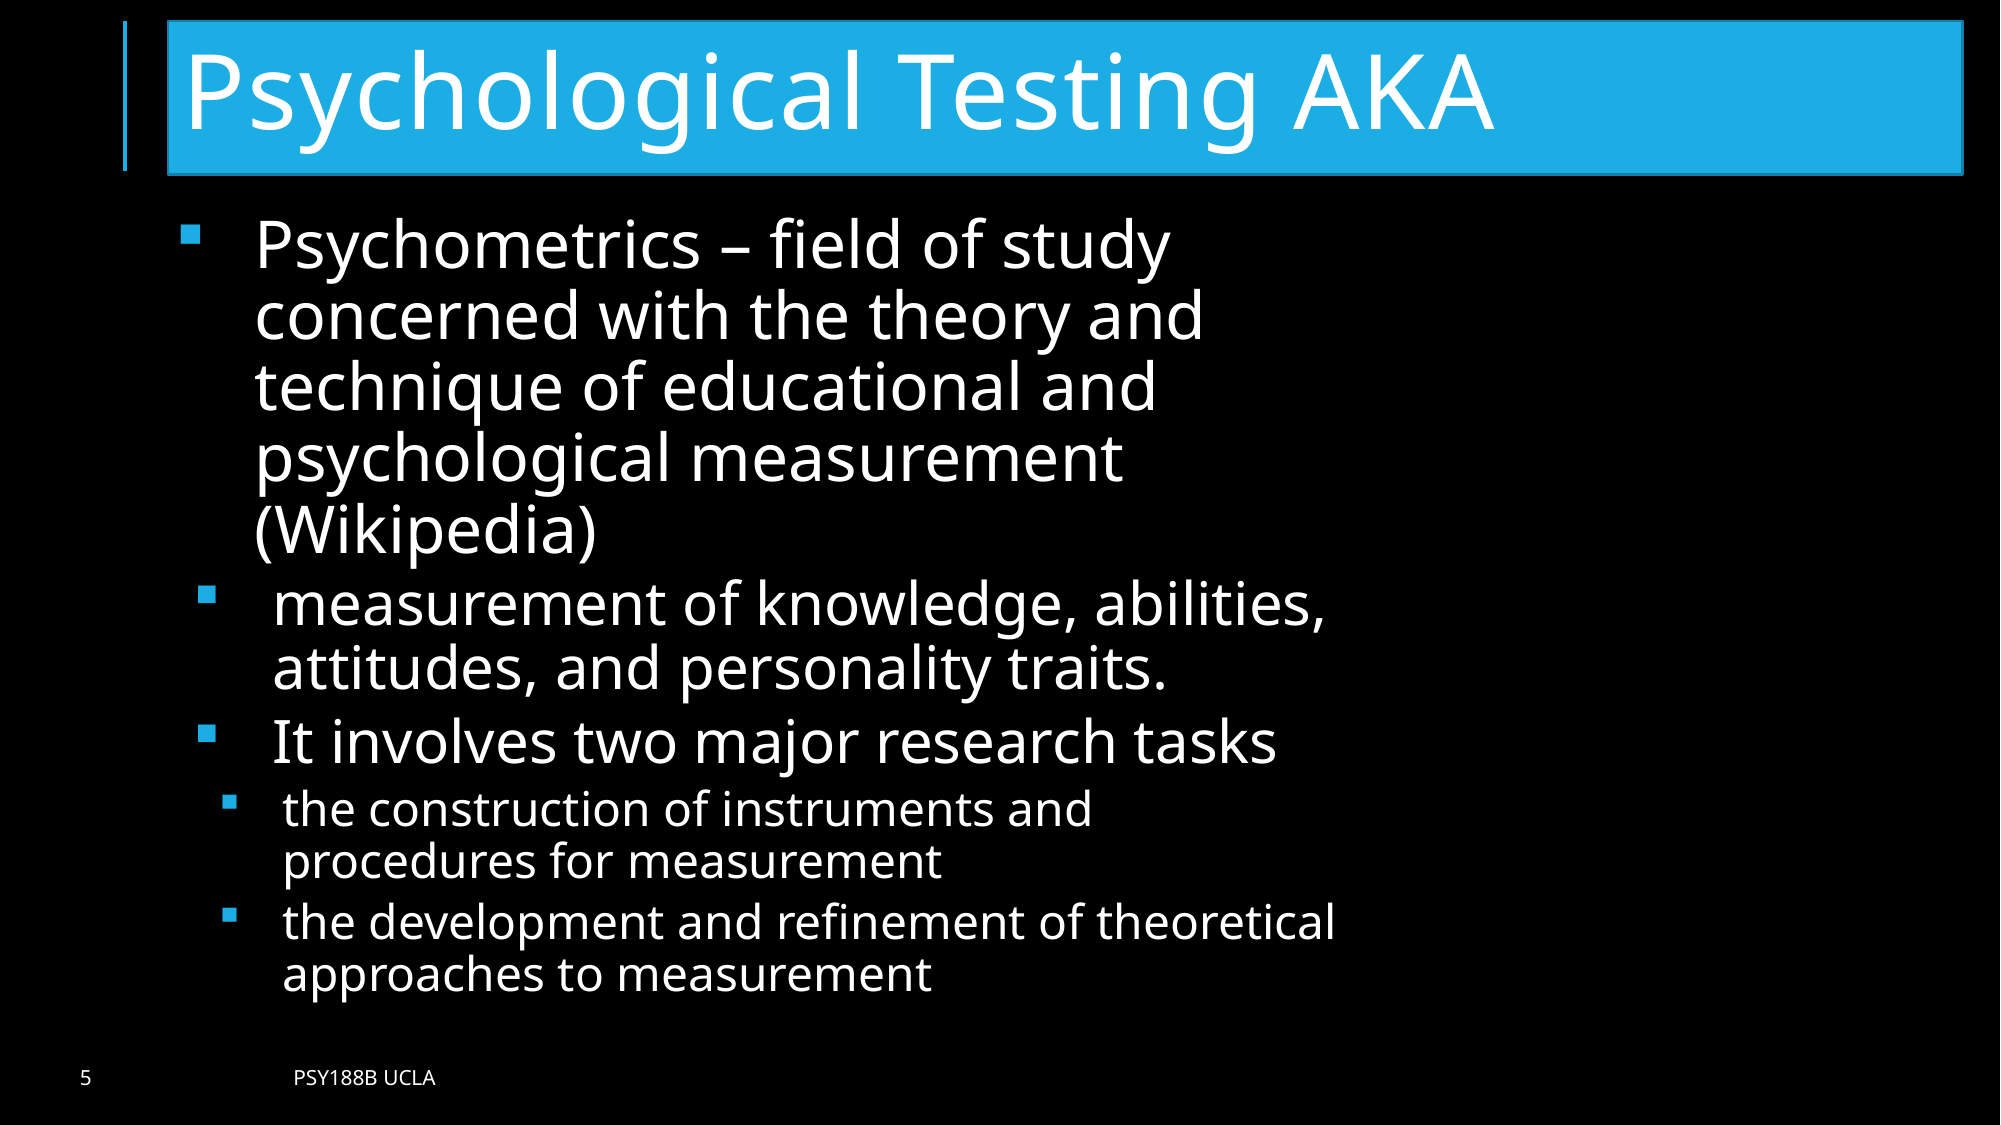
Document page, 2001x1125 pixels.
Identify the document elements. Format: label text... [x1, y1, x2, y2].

title Psychological Testing AKA [168, 24, 1963, 175]
footer Psy188B UCLA [168, 1055, 562, 1101]
list Psychometrics – field of study concerned with the theory and technique of educational and psychological measurement (Wikipedia) measurement of knowledge, abilities, attitudes, and personality traits. It involves two major research tasks the construction of instruments and procedures for measurement the development and refinement of theoretical approaches to measurement [168, 203, 1368, 1024]
slide_number 5 [5, 1055, 166, 1101]
